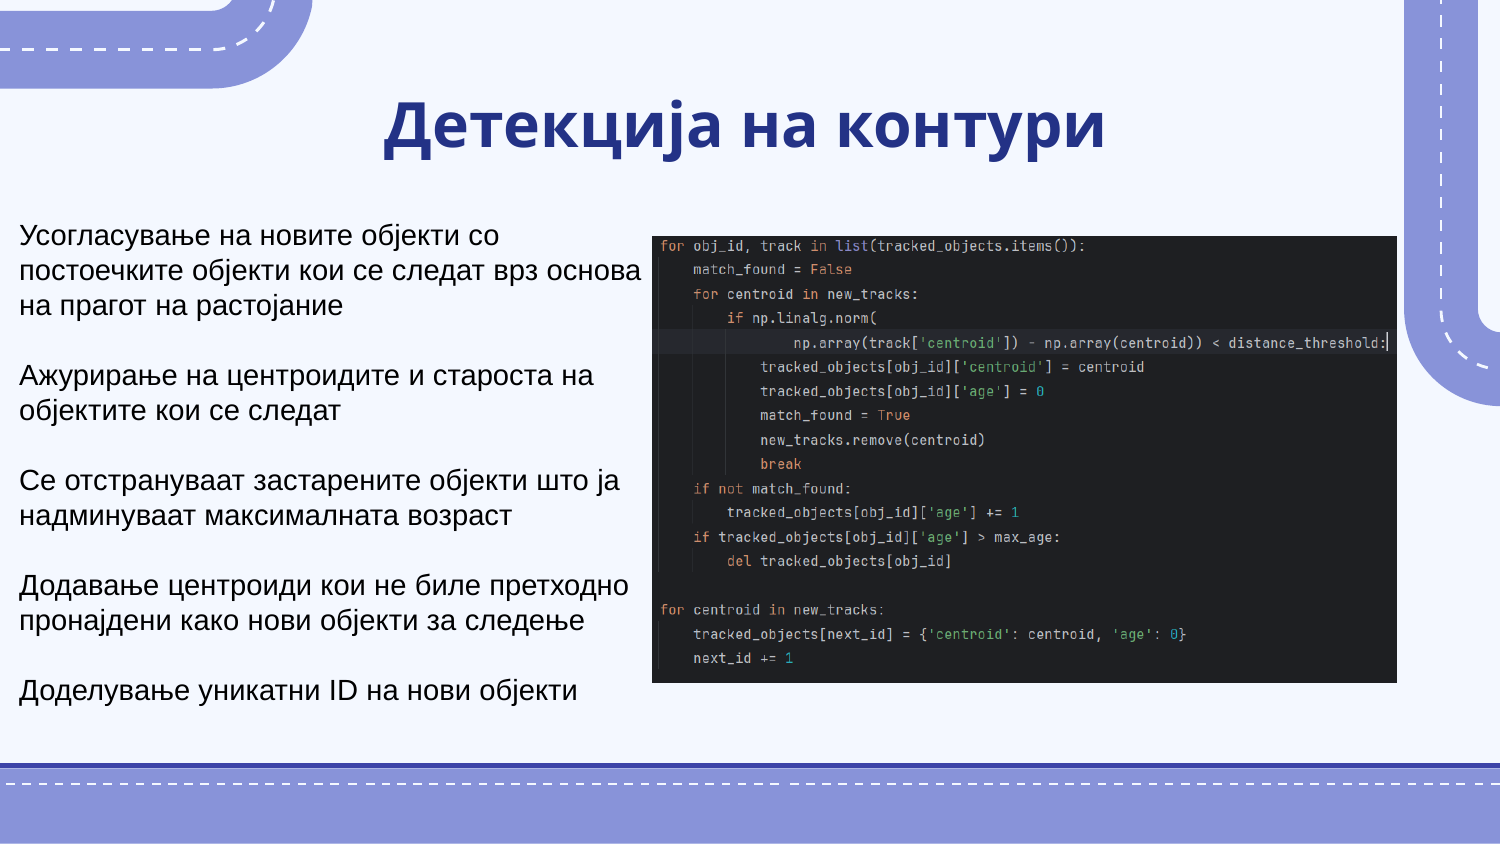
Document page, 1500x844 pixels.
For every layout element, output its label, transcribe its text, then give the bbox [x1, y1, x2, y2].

title Детекција на контури [114, 70, 1379, 149]
picture [651, 236, 1397, 684]
text_box Усогласување на новите објекти со постоечките објекти кои се следат врз основа на прагот на растојание Ажурирање на центроидите и староста на објектите кои се следат Се отстрануваат застарените објекти што ја надминуваат максималната возраст Додавање центроиди кои не биле претходно пронајдени како нови објекти за следење Доделување уникатни ID на нови објекти [4, 209, 682, 714]
